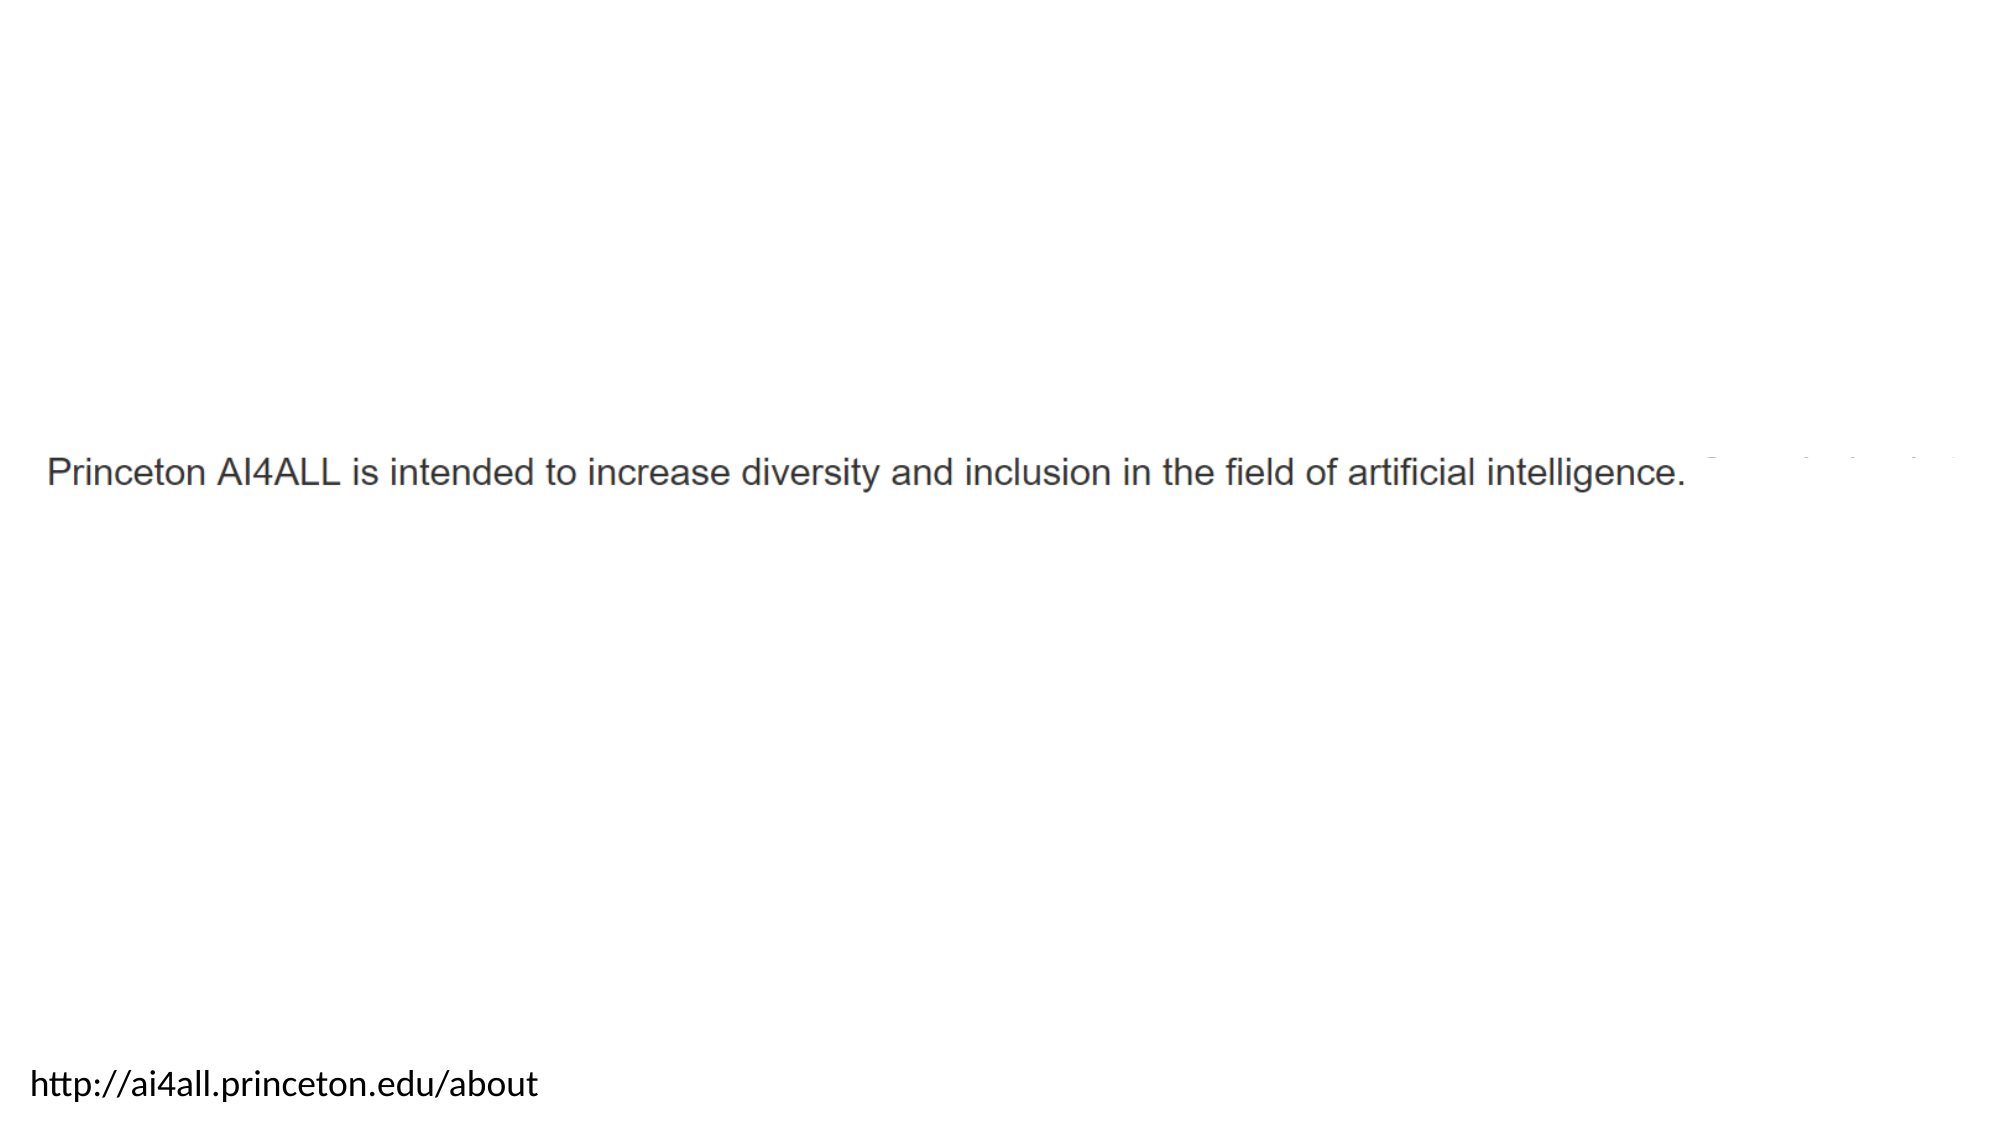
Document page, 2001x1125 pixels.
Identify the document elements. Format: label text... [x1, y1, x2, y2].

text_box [0, 278, 2000, 686]
text_box http://ai4all.princeton.edu/about [15, 1051, 555, 1112]
